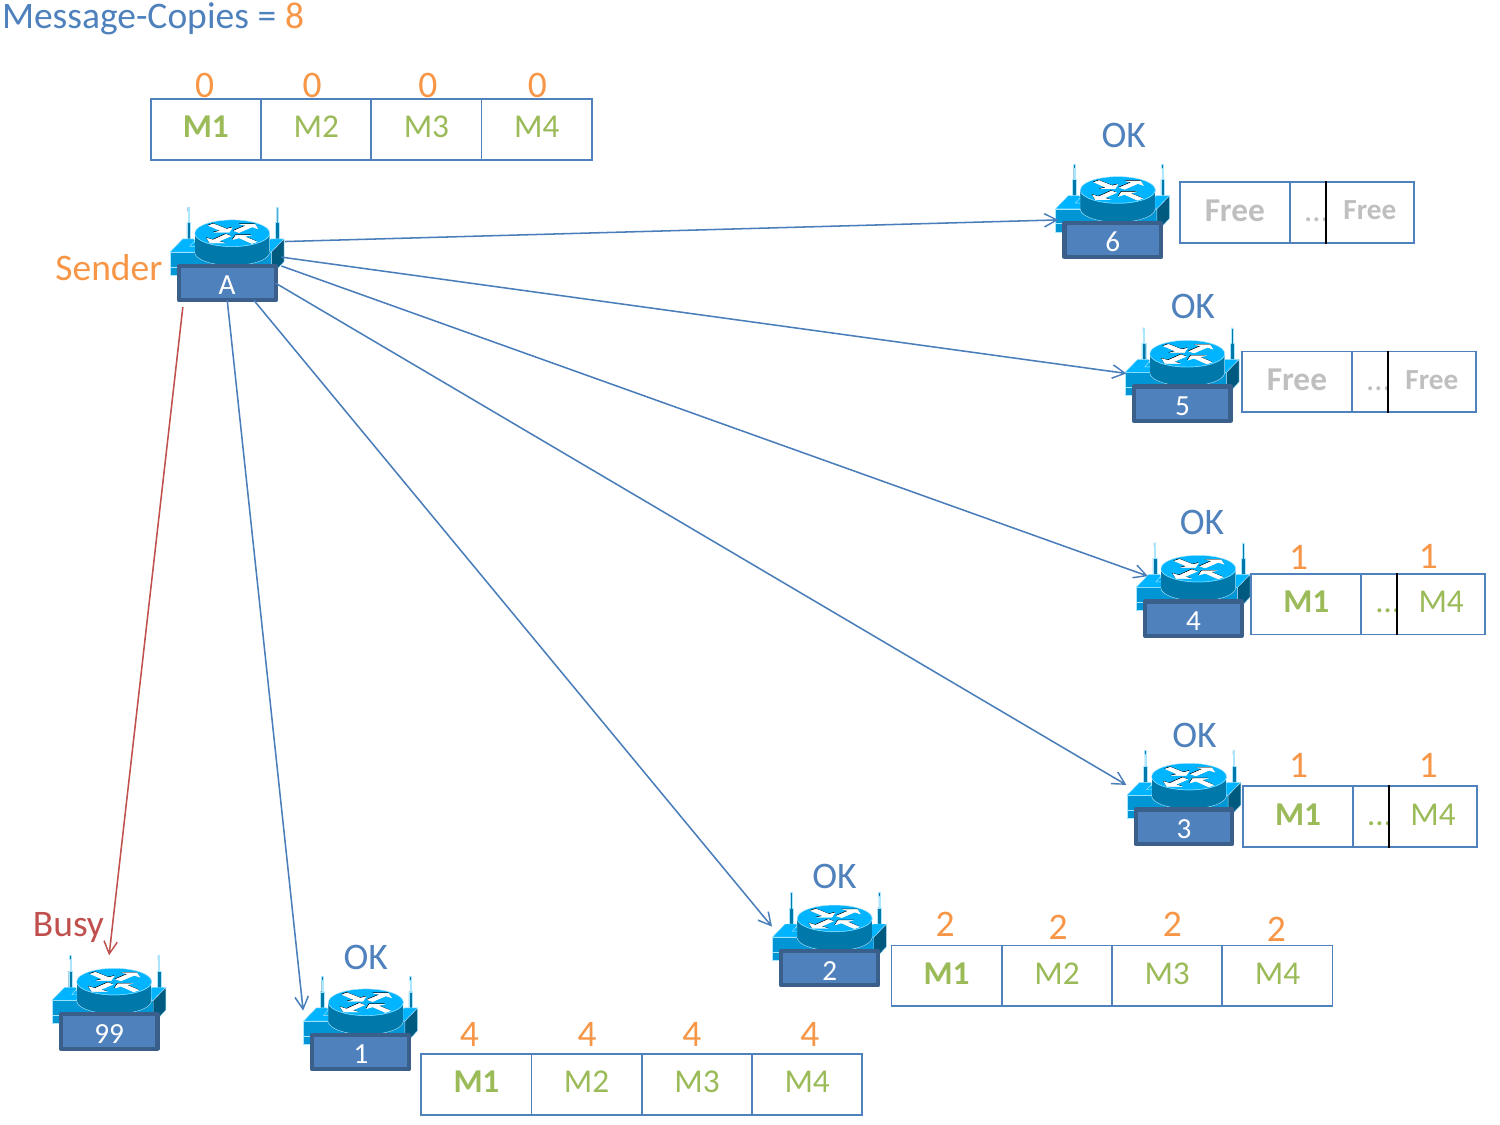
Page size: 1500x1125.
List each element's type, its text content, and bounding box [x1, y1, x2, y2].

picture [1177, 560, 1197, 567]
table_header … [1353, 352, 1387, 411]
picture [1096, 181, 1116, 188]
text_box Busy [18, 891, 103, 952]
text_box OK [328, 935, 403, 974]
text_box OK [1165, 489, 1240, 540]
text_box A [177, 285, 271, 302]
table_header M1 [422, 1055, 531, 1114]
table_header Free [1181, 183, 1289, 242]
picture [210, 225, 230, 232]
text_box OK [1156, 273, 1231, 325]
table_header Free [1327, 183, 1413, 242]
table_header M4 [1223, 946, 1332, 1005]
picture [236, 225, 256, 232]
picture [1201, 571, 1222, 579]
text_box 0 [403, 52, 453, 113]
table_header M4 [1398, 575, 1484, 634]
picture [1166, 345, 1186, 352]
text_box 4 [667, 1001, 717, 1061]
text_box 2 [1033, 894, 1083, 955]
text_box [284, 219, 1059, 242]
table_header … [1362, 575, 1396, 634]
picture [1202, 560, 1222, 567]
table_header M2 [1003, 946, 1111, 1005]
table_header … [1291, 183, 1325, 242]
picture [1164, 356, 1184, 364]
text_box 4 [445, 1001, 494, 1061]
text_box 1 [310, 1054, 411, 1071]
picture [1054, 163, 1171, 234]
text_box 2 [779, 971, 880, 987]
table_header M4 [1390, 787, 1476, 846]
picture [1094, 192, 1114, 200]
picture [169, 206, 286, 277]
text_box 5 [1153, 405, 1233, 423]
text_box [226, 300, 304, 1011]
picture [51, 955, 167, 1025]
text_box OK [797, 843, 872, 890]
text_box OK [1086, 102, 1161, 162]
table_header M2 [262, 100, 370, 159]
text_box 1 [1404, 732, 1453, 793]
picture [1175, 570, 1195, 579]
text_box 1 [1404, 523, 1453, 584]
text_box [777, 585, 1127, 786]
table_header M4 [753, 1055, 861, 1114]
text_box 99 [59, 1033, 160, 1051]
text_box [281, 256, 1127, 265]
table_header Free [1389, 352, 1475, 411]
picture [1149, 327, 1241, 397]
text_box OK [1157, 702, 1232, 748]
table_header M2 [532, 1055, 641, 1114]
table_header M1 [892, 946, 1001, 1005]
picture [1135, 542, 1252, 612]
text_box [308, 585, 773, 927]
table_header Free [1243, 352, 1351, 411]
text_box 2 [1252, 896, 1301, 957]
text_box 3 [1134, 828, 1234, 846]
text_box 0 [513, 52, 562, 113]
picture [1120, 192, 1142, 201]
text_box Sender [40, 235, 178, 296]
text_box 0 [287, 52, 337, 113]
text_box 4 [785, 1001, 835, 1061]
text_box 2 [920, 891, 970, 952]
table_header M3 [372, 100, 481, 159]
text_box 4 [562, 1001, 612, 1061]
text_box 0 [180, 52, 230, 113]
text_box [108, 306, 184, 956]
text_box 6 [1062, 241, 1163, 259]
text_box 1 [1274, 732, 1324, 793]
picture [302, 975, 419, 1046]
table_header M1 [152, 100, 260, 159]
picture [1191, 345, 1211, 352]
picture [771, 891, 888, 962]
table_header M4 [482, 100, 591, 159]
table_header M1 [1244, 787, 1352, 846]
text_box 1 [1274, 525, 1324, 585]
text_box Message-Copies = 8 [0, 0, 319, 44]
text_box 4 [1143, 620, 1244, 638]
picture [1126, 750, 1242, 820]
picture [209, 235, 228, 244]
picture [234, 236, 257, 244]
picture [1190, 356, 1211, 364]
table_header M3 [643, 1055, 751, 1114]
text_box 2 [1148, 891, 1197, 952]
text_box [281, 265, 1149, 577]
table_header … [1354, 787, 1388, 846]
table_header M1 [1252, 575, 1360, 634]
table_header M3 [1113, 946, 1221, 1005]
